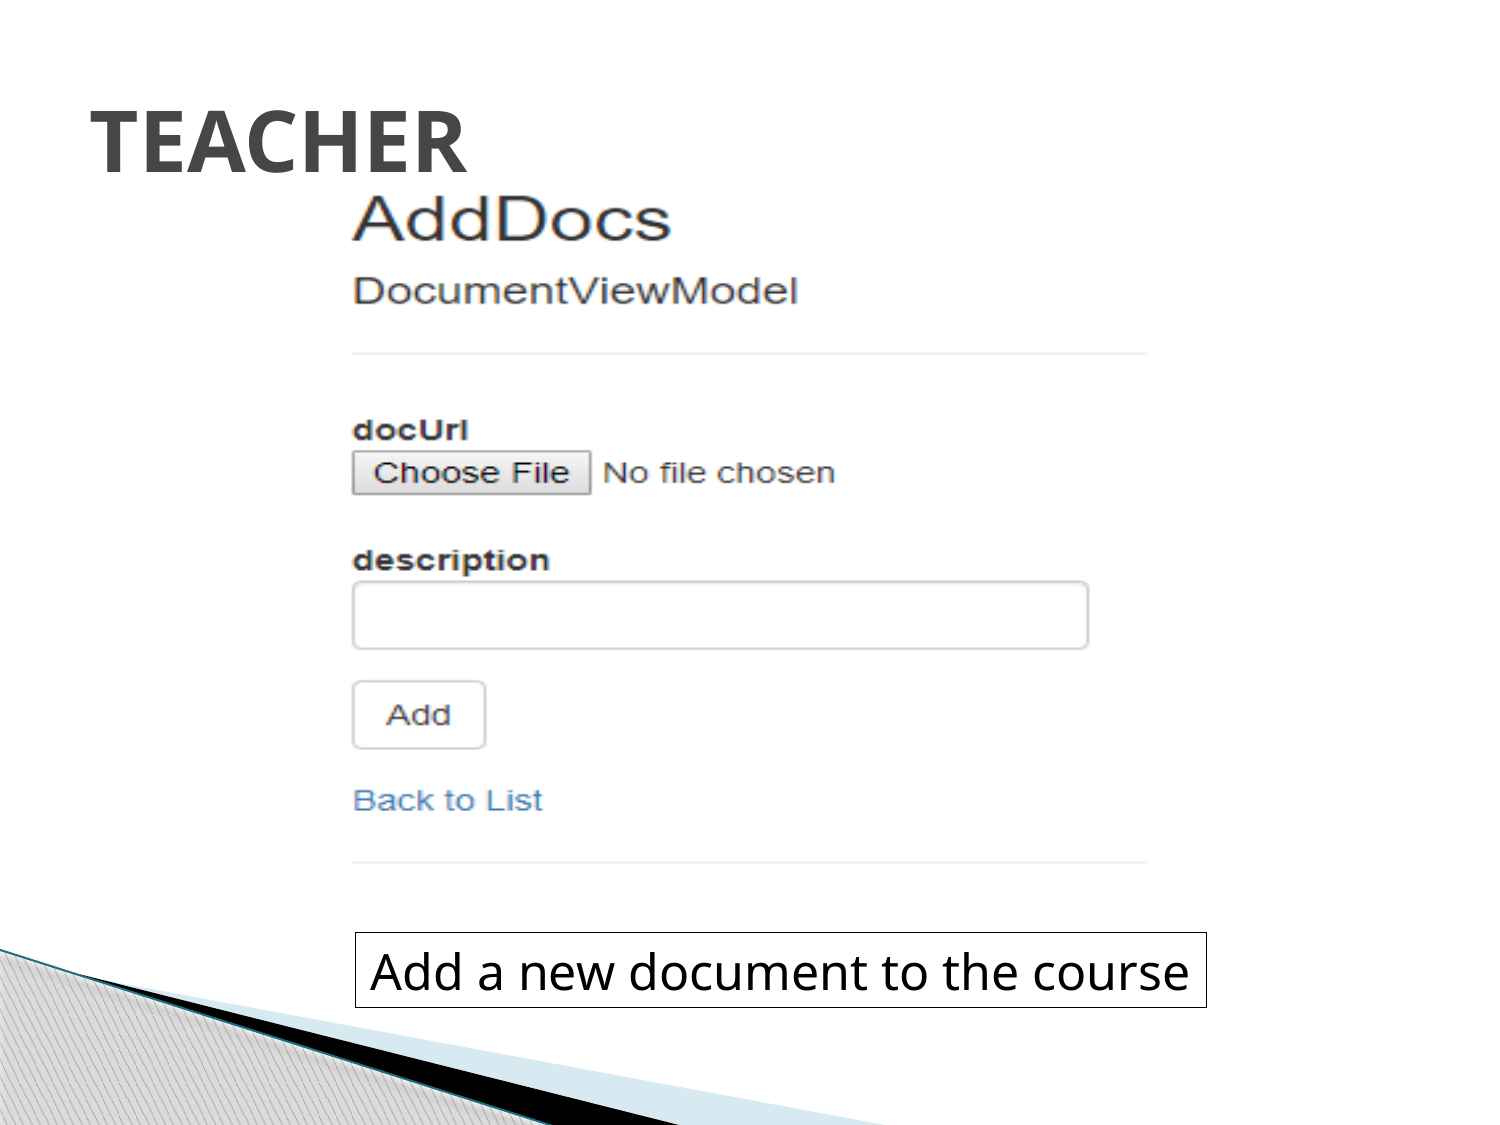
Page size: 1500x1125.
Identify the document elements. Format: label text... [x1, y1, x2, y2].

text_box Add a new document to the course [355, 932, 1207, 1008]
title TEACHER [75, 45, 1425, 233]
picture [337, 174, 1148, 866]
